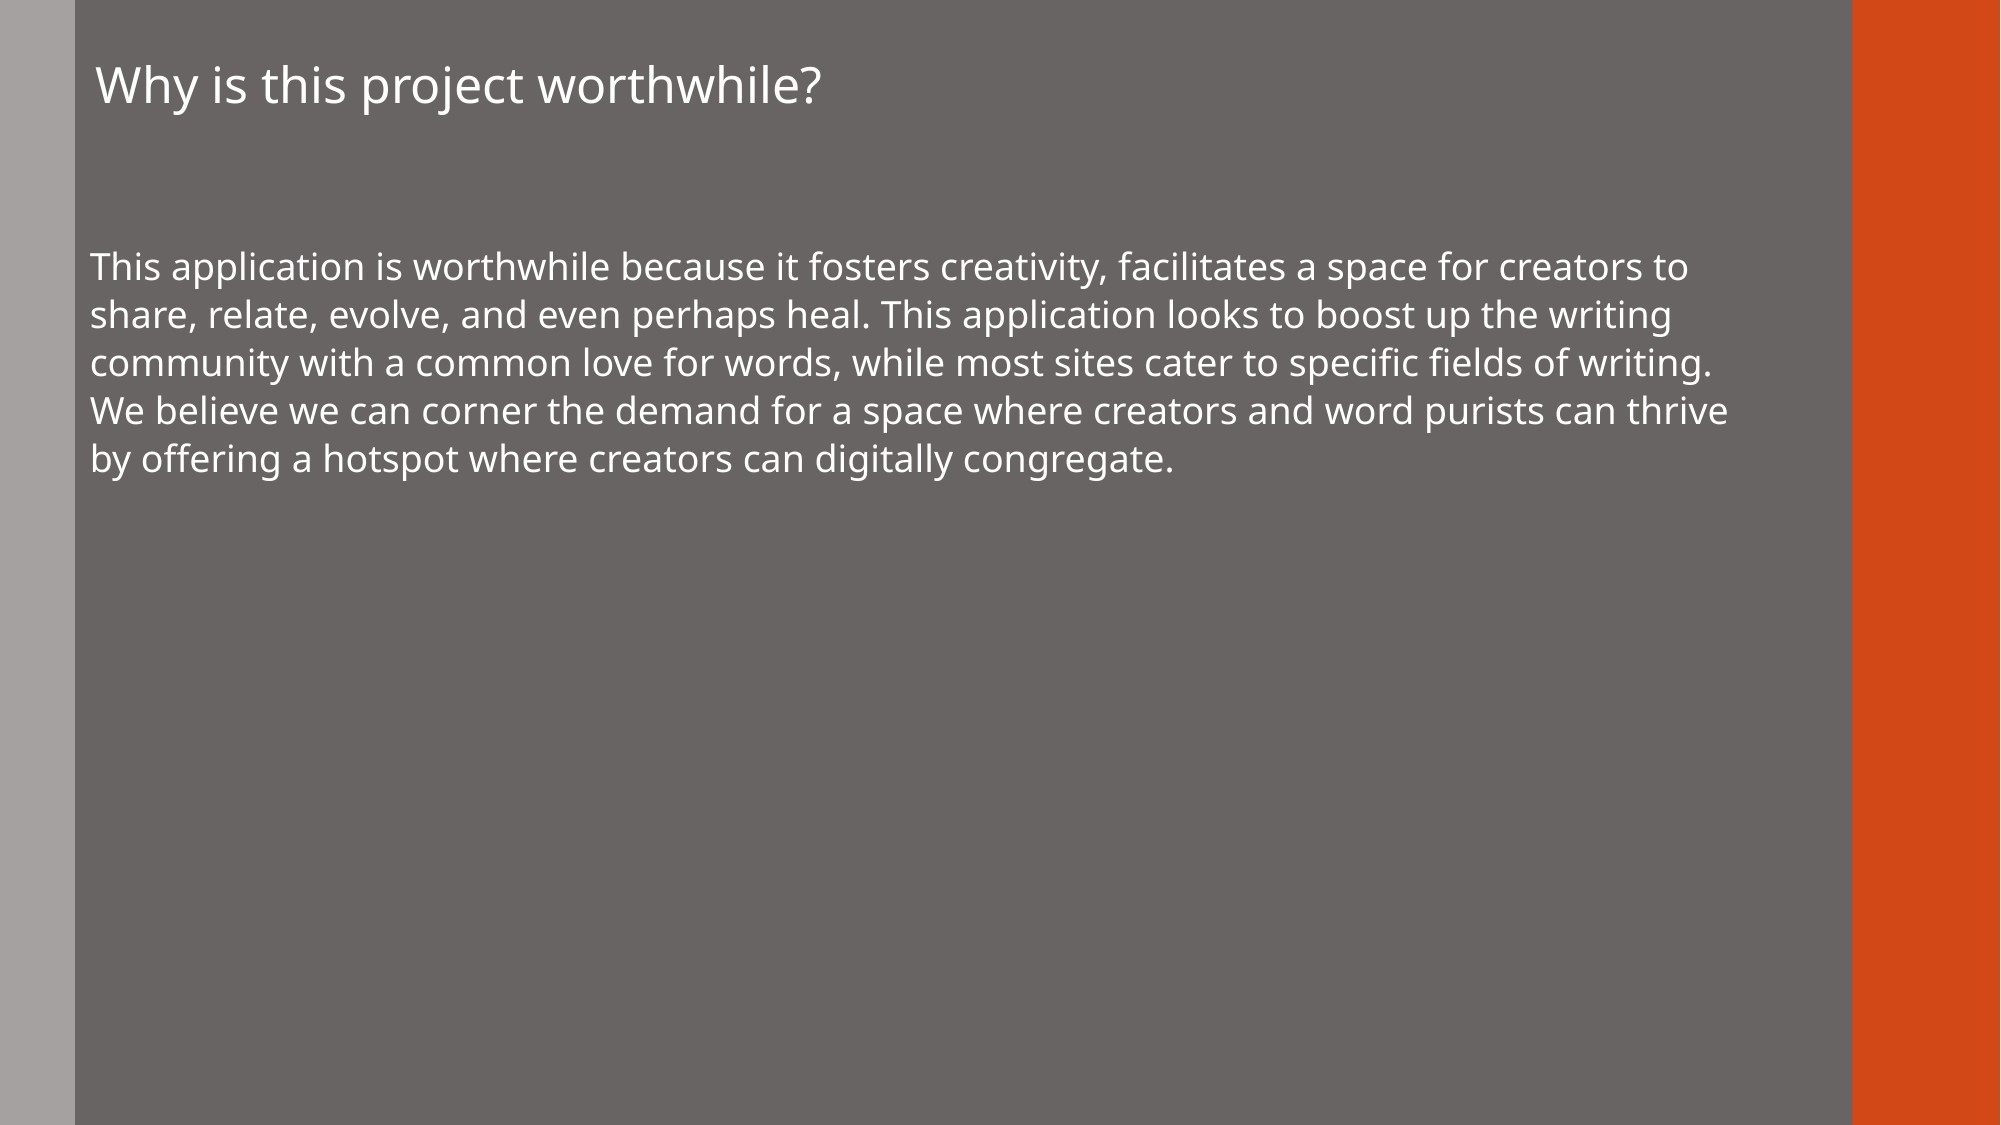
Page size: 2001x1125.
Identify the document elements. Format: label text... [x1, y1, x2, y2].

text_box Why is this project worthwhile? [80, 41, 1904, 121]
text_box This application is worthwhile because it fosters creativity, facilitates a space for creators to share, relate, evolve, and even perhaps heal. This application looks to boost up the writing community with a common love for words, while most sites cater to specific fields of writing. We believe we can corner the demand for a space where creators and word purists can thrive by offering a hotspot where creators can digitally congregate. [0, 232, 1765, 488]
